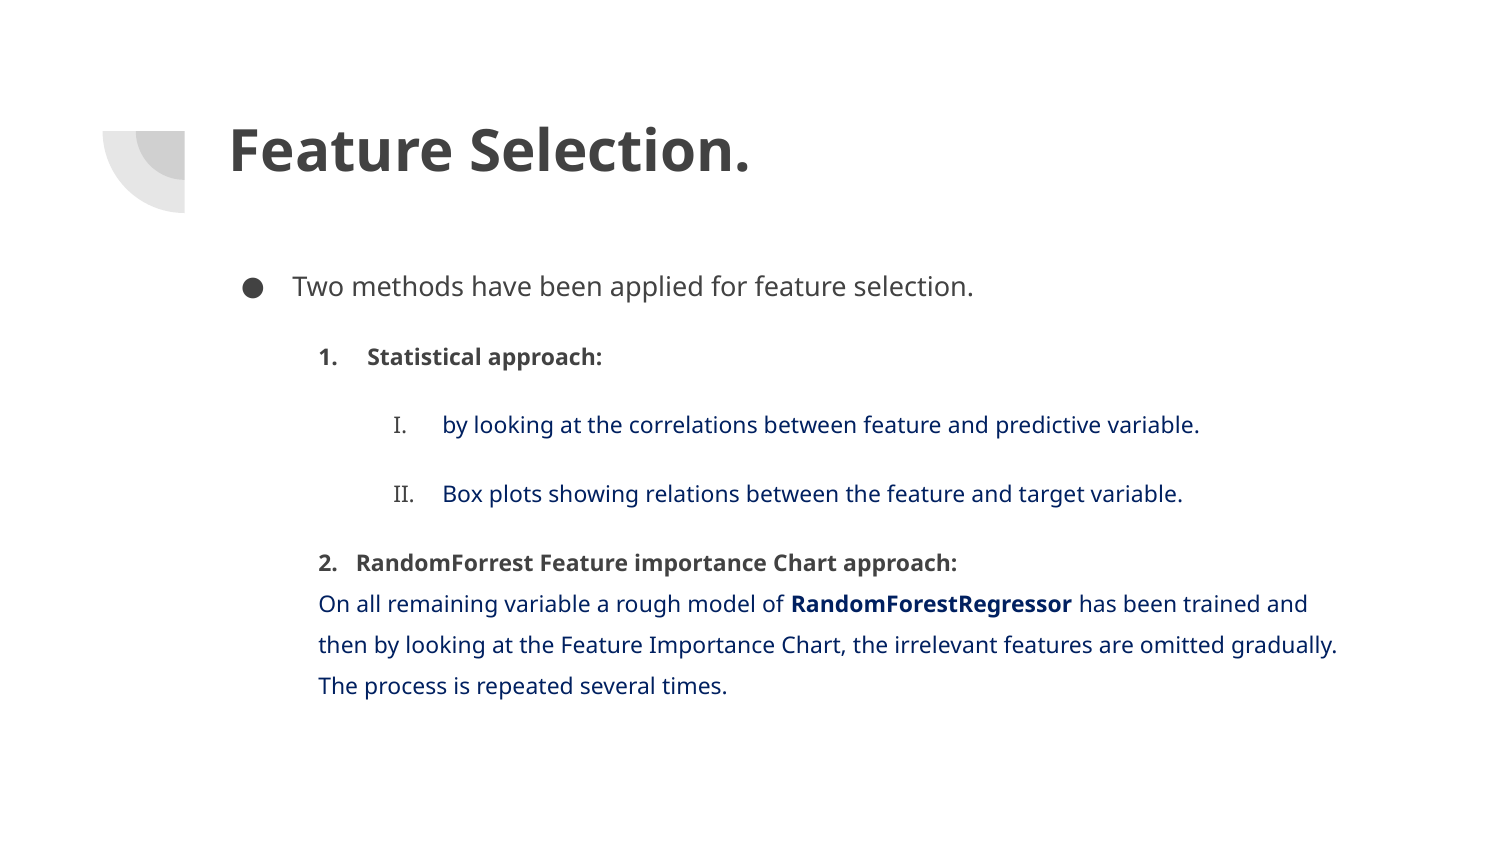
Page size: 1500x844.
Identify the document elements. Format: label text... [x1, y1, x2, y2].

list Two methods have been applied for feature selection. Statistical approach: by looking at the correlations between feature and predictive variable. Box plots showing relations between the feature and target variable. RandomForrest Feature importance Chart approach: On all remaining variable a rough model of RandomForestRegressor has been trained and then by looking at the Feature Importance Chart, the irrelevant features are omitted gradually. The process is repeated several times. [202, 205, 1356, 732]
title Feature Selection. [213, 98, 1368, 263]
